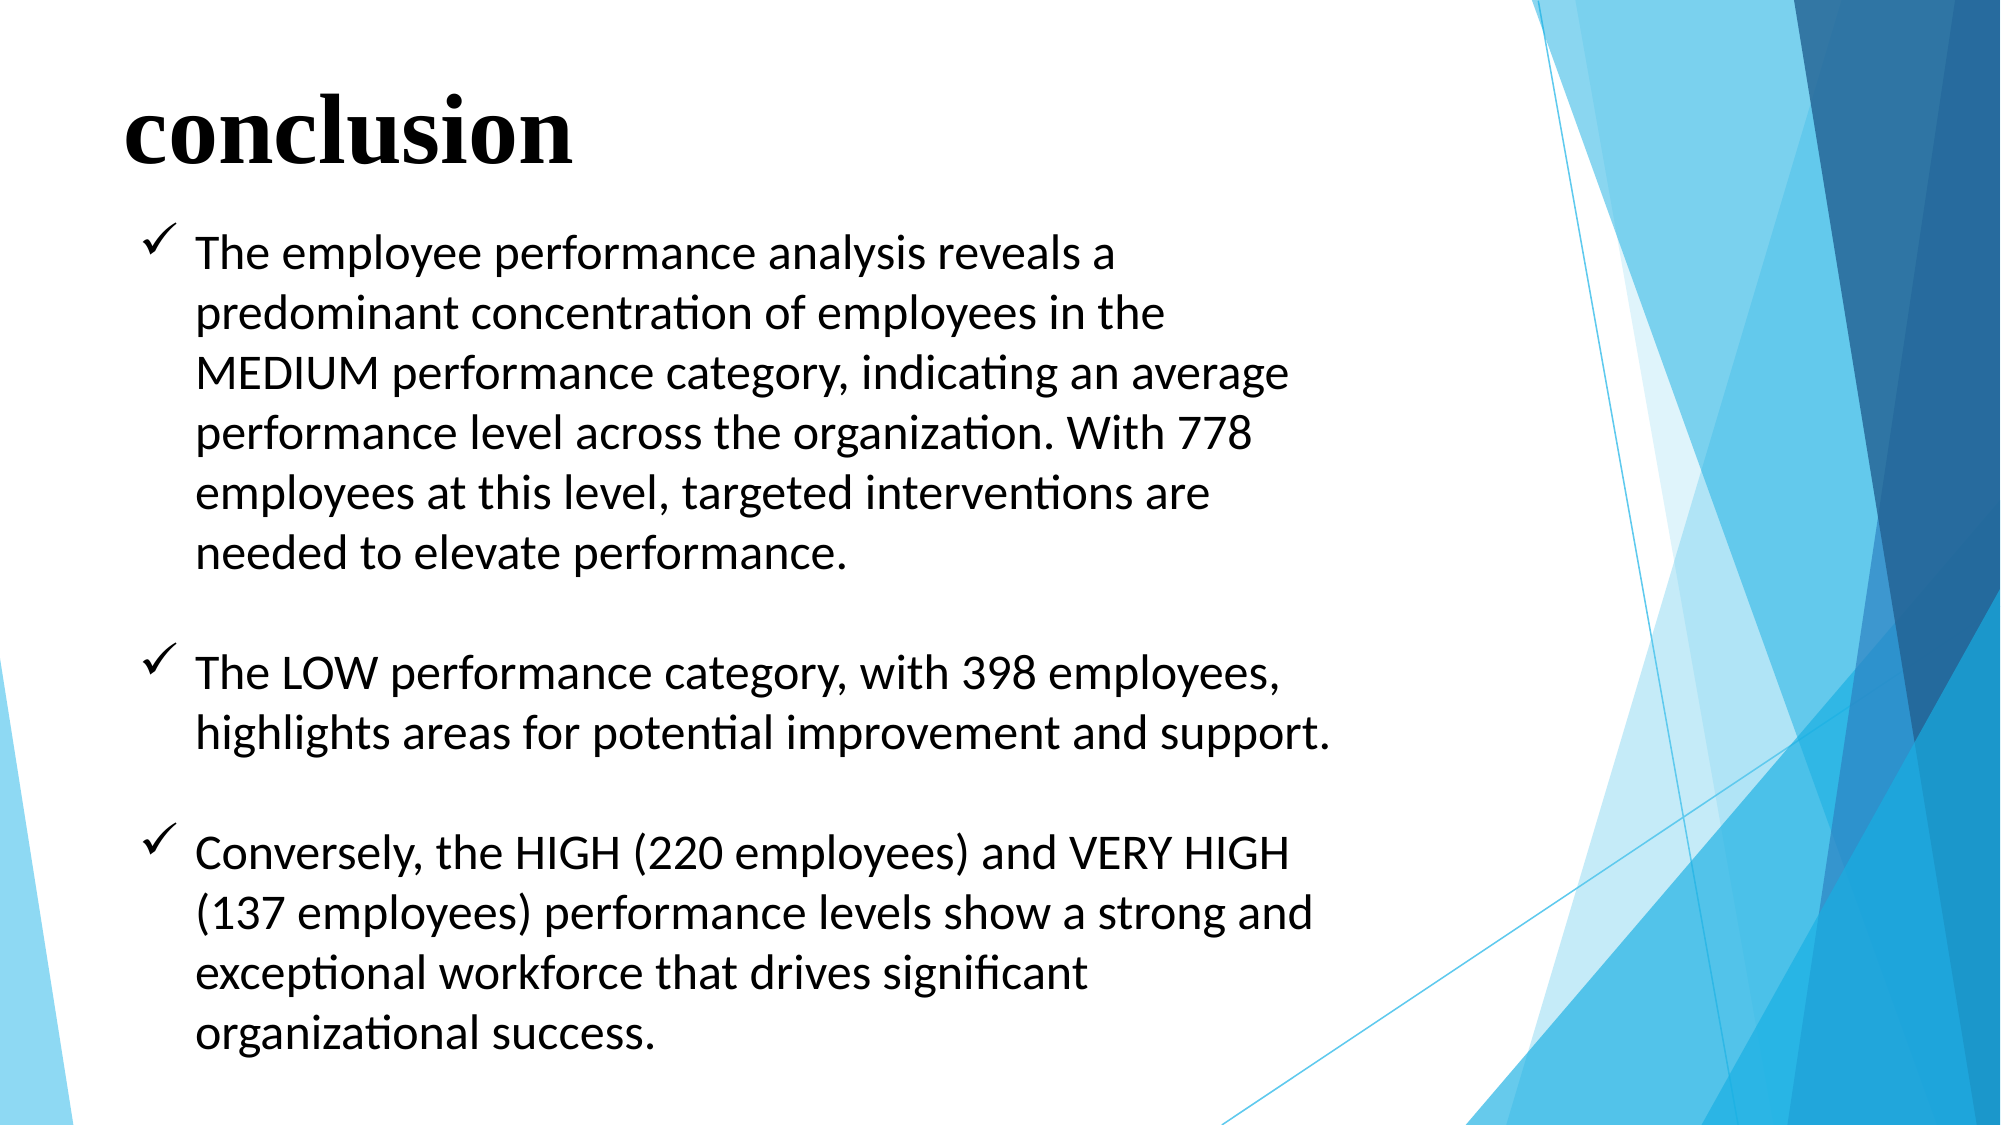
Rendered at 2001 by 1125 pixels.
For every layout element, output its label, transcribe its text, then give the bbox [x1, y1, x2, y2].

text_box The employee performance analysis reveals a predominant concentration of employees in the MEDIUM performance category, indicating an average performance level across the organization. With 778 employees at this level, targeted interventions are needed to elevate performance. The LOW performance category, with 398 employees, highlights areas for potential improvement and support. Conversely, the HIGH (220 employees) and VERY HIGH (137 employees) performance levels show a strong and exceptional workforce that drives significant organizational success. [123, 212, 1375, 1068]
title conclusion [123, 63, 1877, 195]
